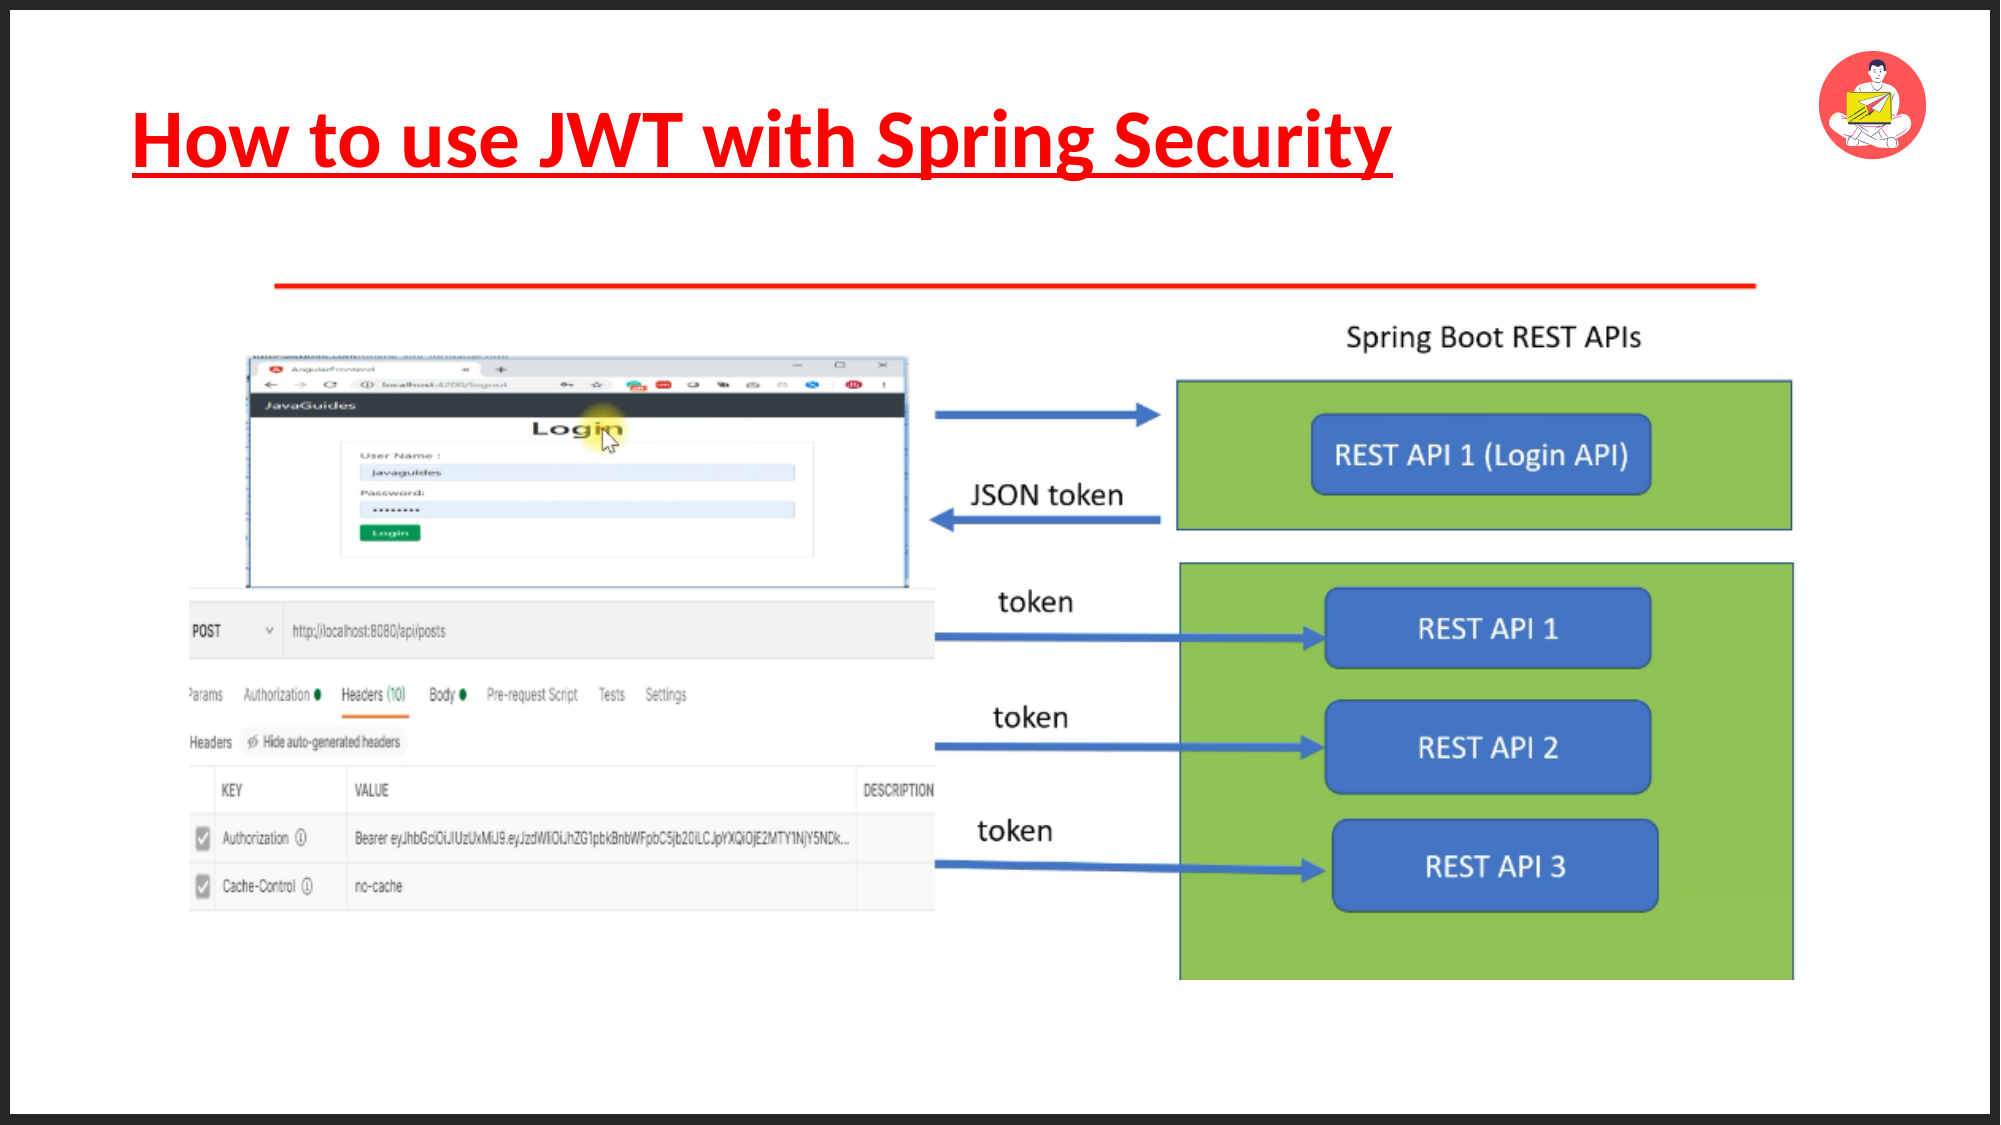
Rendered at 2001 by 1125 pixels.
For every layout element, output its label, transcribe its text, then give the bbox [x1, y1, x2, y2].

picture [189, 268, 1810, 980]
picture [1809, 41, 1936, 169]
text_box How to use JWT with Spring Security [105, 76, 1420, 191]
text_box [0, 0, 2000, 1125]
